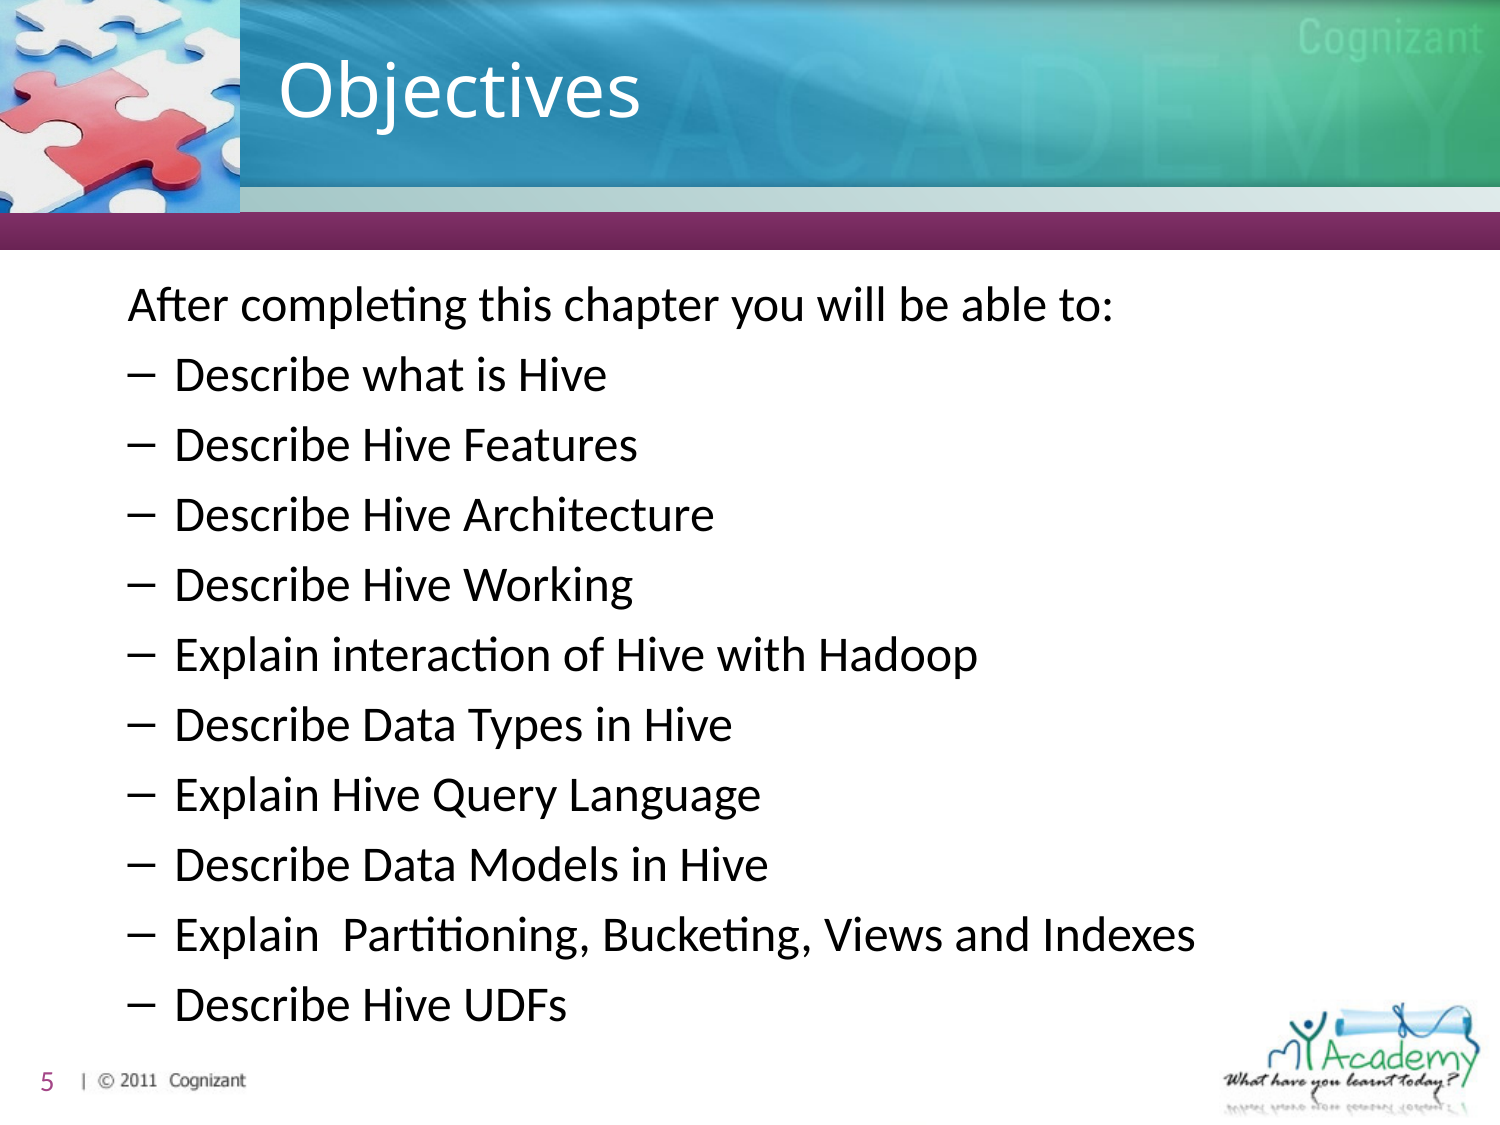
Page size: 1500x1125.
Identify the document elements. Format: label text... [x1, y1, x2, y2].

slide_number 5 [24, 1054, 100, 1100]
list After completing this chapter you will be able to: Describe what is Hive Describe Hive Features Describe Hive Architecture Describe Hive Working Explain interaction of Hive with Hadoop Describe Data Types in Hive Explain Hive Query Language Describe Data Models in Hive Explain Partitioning, Bucketing, Views and Indexes Describe Hive UDFs [37, 263, 1463, 1055]
picture [0, 0, 1500, 213]
picture [0, 250, 1500, 1125]
title Objectives [262, 0, 1500, 175]
